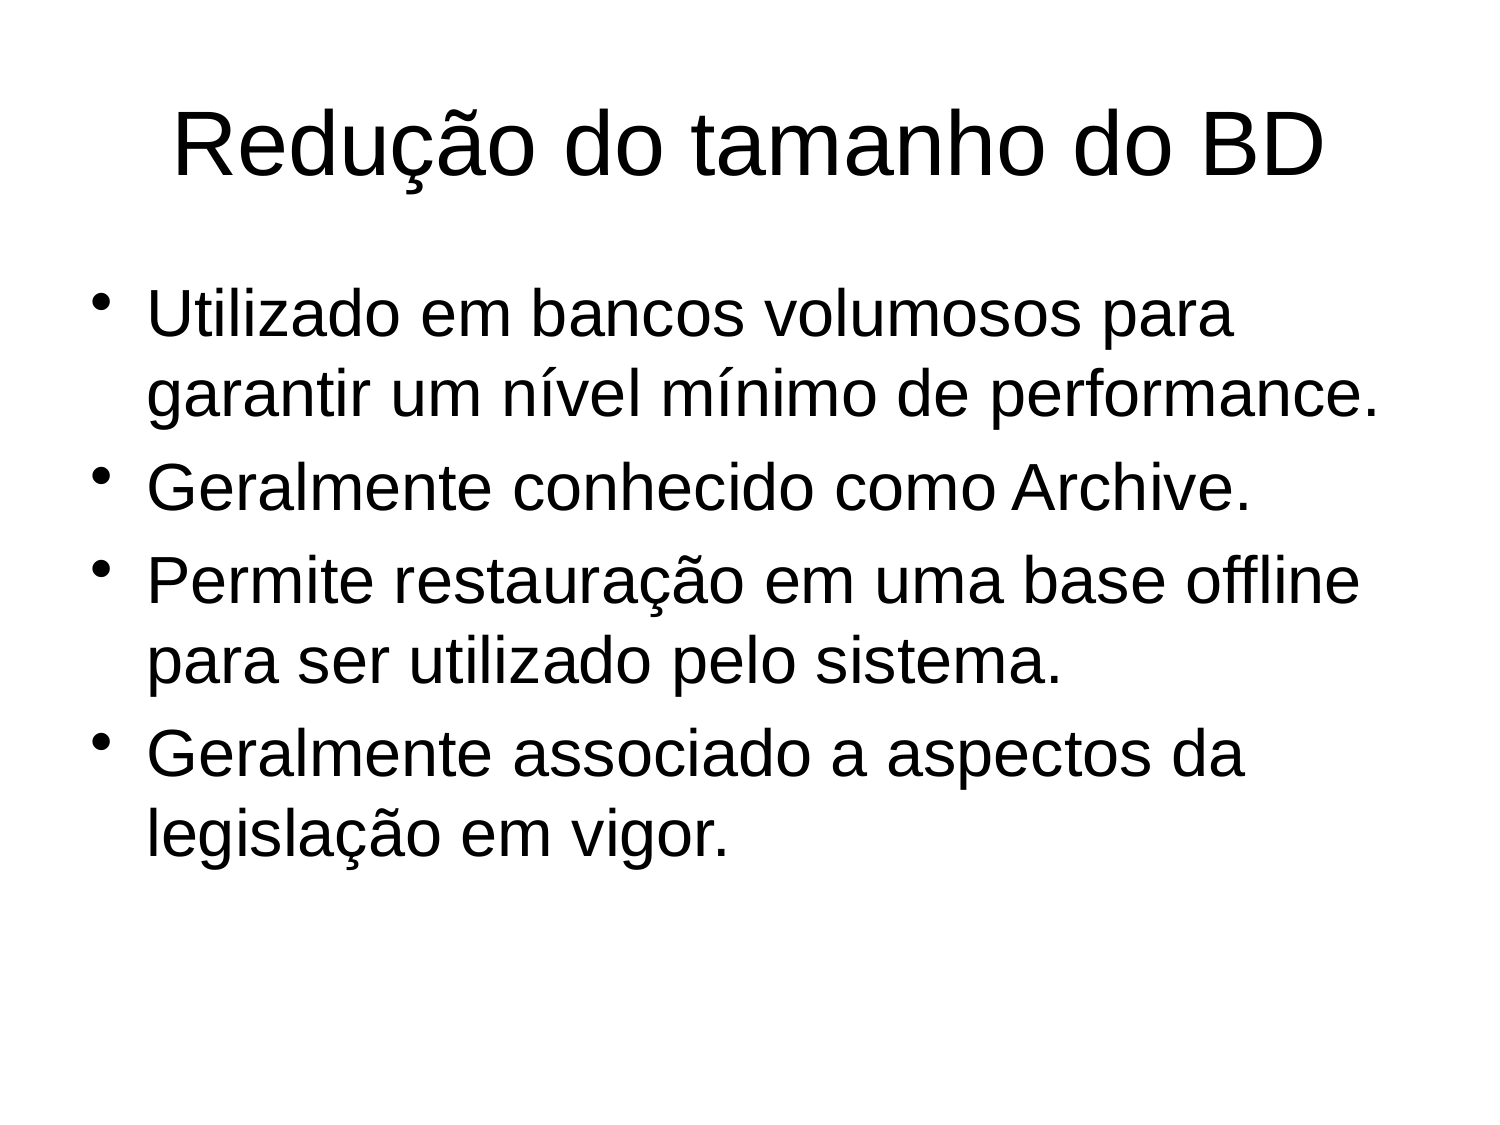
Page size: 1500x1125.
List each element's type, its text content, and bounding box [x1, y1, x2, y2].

title Redução do tamanho do BD [75, 45, 1425, 233]
list Utilizado em bancos volumosos para garantir um nível mínimo de performance. Geralmente conhecido como Archive. Permite restauração em uma base offline para ser utilizado pelo sistema. Geralmente associado a aspectos da legislação em vigor. [75, 262, 1425, 1005]
